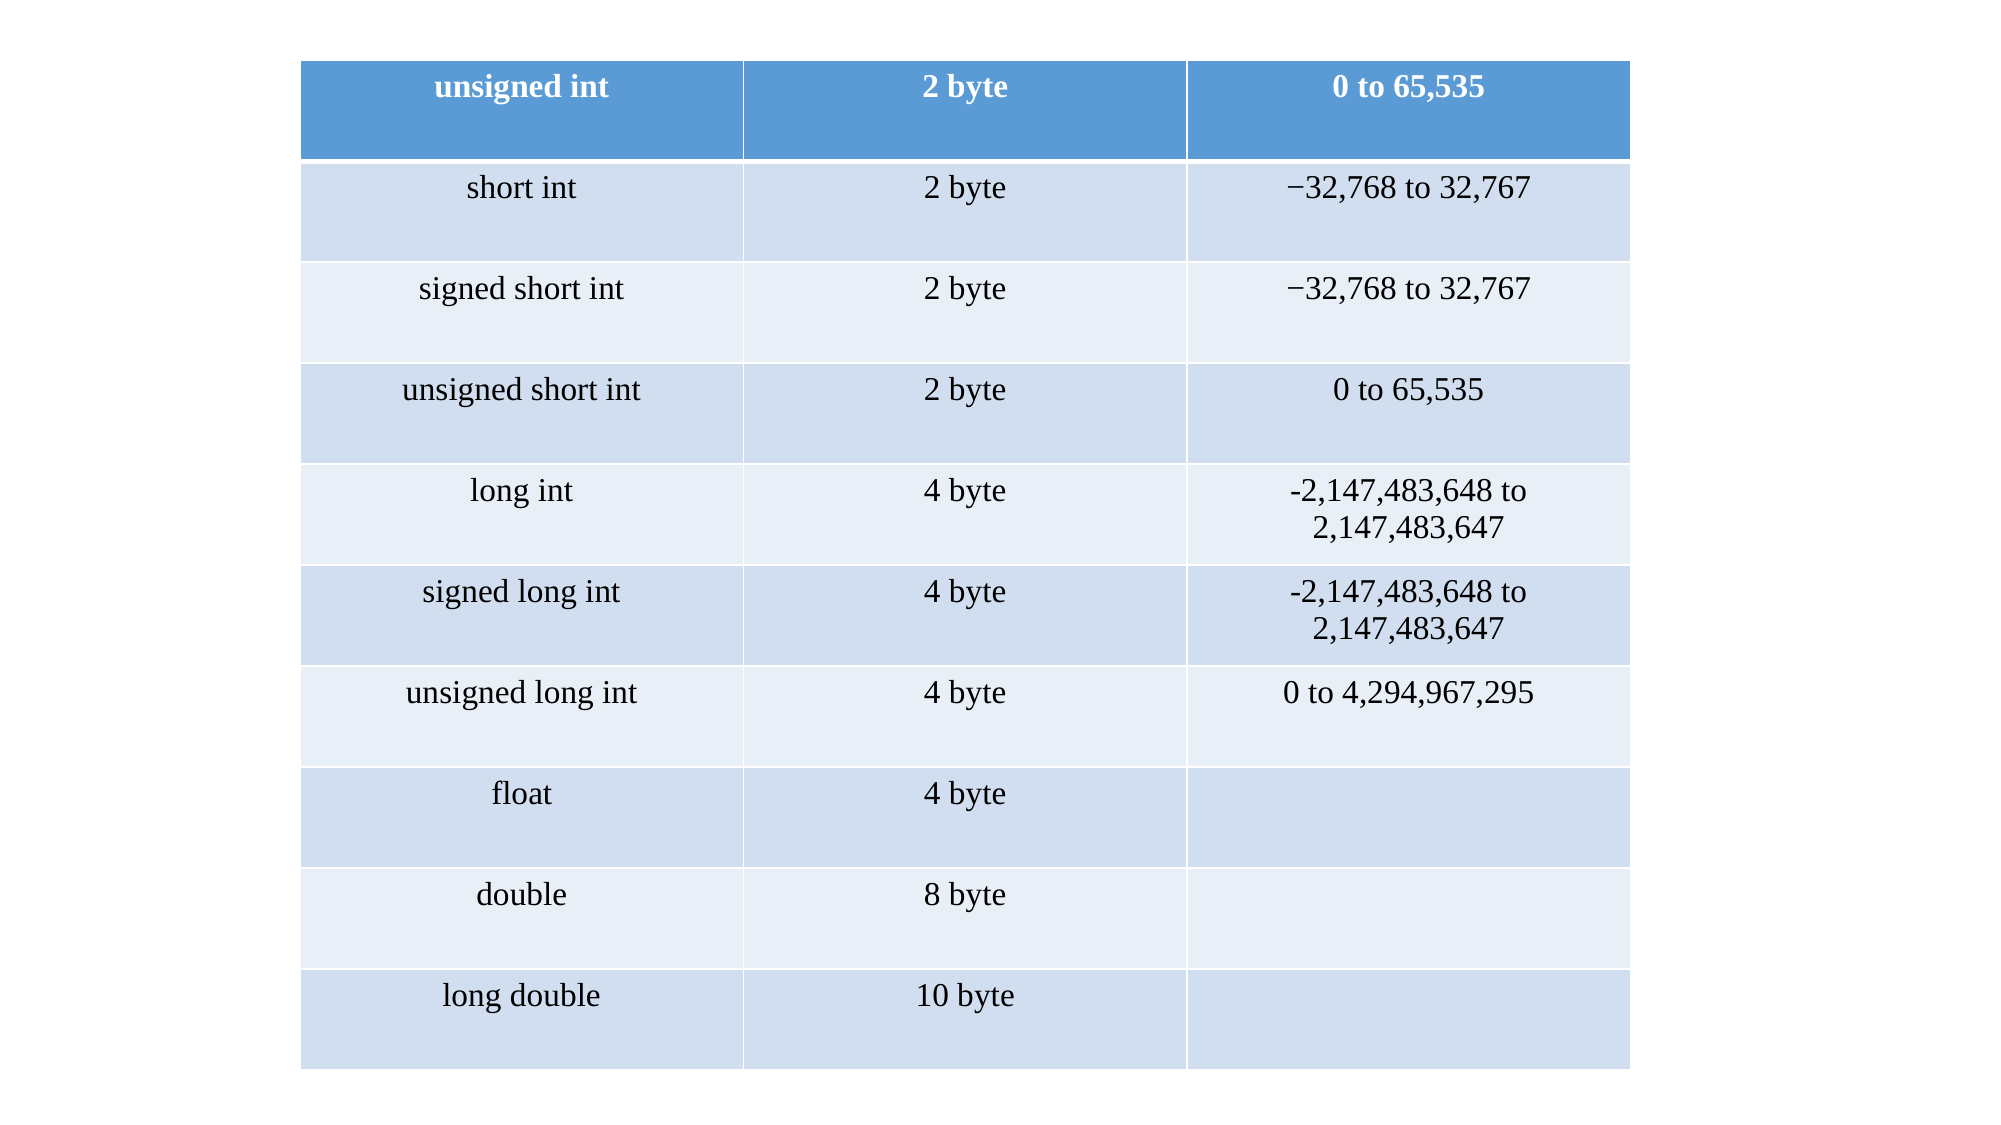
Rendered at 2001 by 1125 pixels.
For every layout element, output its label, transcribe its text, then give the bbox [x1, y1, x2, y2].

table_cell double [301, 869, 743, 968]
table_cell [1188, 970, 1630, 1069]
table_cell [1188, 768, 1630, 867]
table_cell 2 byte [744, 263, 1186, 362]
table_cell [1188, 869, 1630, 968]
table_cell -2,147,483,648 to 2,147,483,647 [1188, 566, 1630, 665]
table_header unsigned int [301, 61, 743, 159]
table_cell long int [301, 465, 743, 564]
table_cell -2,147,483,648 to 2,147,483,647 [1188, 465, 1630, 564]
table_cell 4 byte [744, 566, 1186, 665]
table_header 2 byte [744, 61, 1186, 159]
table_cell signed long int [301, 566, 743, 665]
table_header 0 to 65,535 [1188, 61, 1630, 159]
table_cell 8 byte [744, 869, 1186, 968]
table_cell 10 byte [744, 970, 1186, 1069]
table_cell 0 to 65,535 [1188, 364, 1630, 463]
table_cell signed short int [301, 263, 743, 362]
table_cell 4 byte [744, 667, 1186, 766]
table_cell unsigned long int [301, 667, 743, 766]
table_cell 4 byte [744, 768, 1186, 867]
table_cell 2 byte [744, 164, 1186, 261]
table_cell unsigned short int [301, 364, 743, 463]
table_cell float [301, 768, 743, 867]
table_cell −32,768 to 32,767 [1188, 164, 1630, 261]
table_cell short int [301, 164, 743, 261]
table_cell 0 to 4,294,967,295 [1188, 667, 1630, 766]
table_cell long double [301, 970, 743, 1069]
table_cell 2 byte [744, 364, 1186, 463]
table_cell 4 byte [744, 465, 1186, 564]
table_cell −32,768 to 32,767 [1188, 263, 1630, 362]
